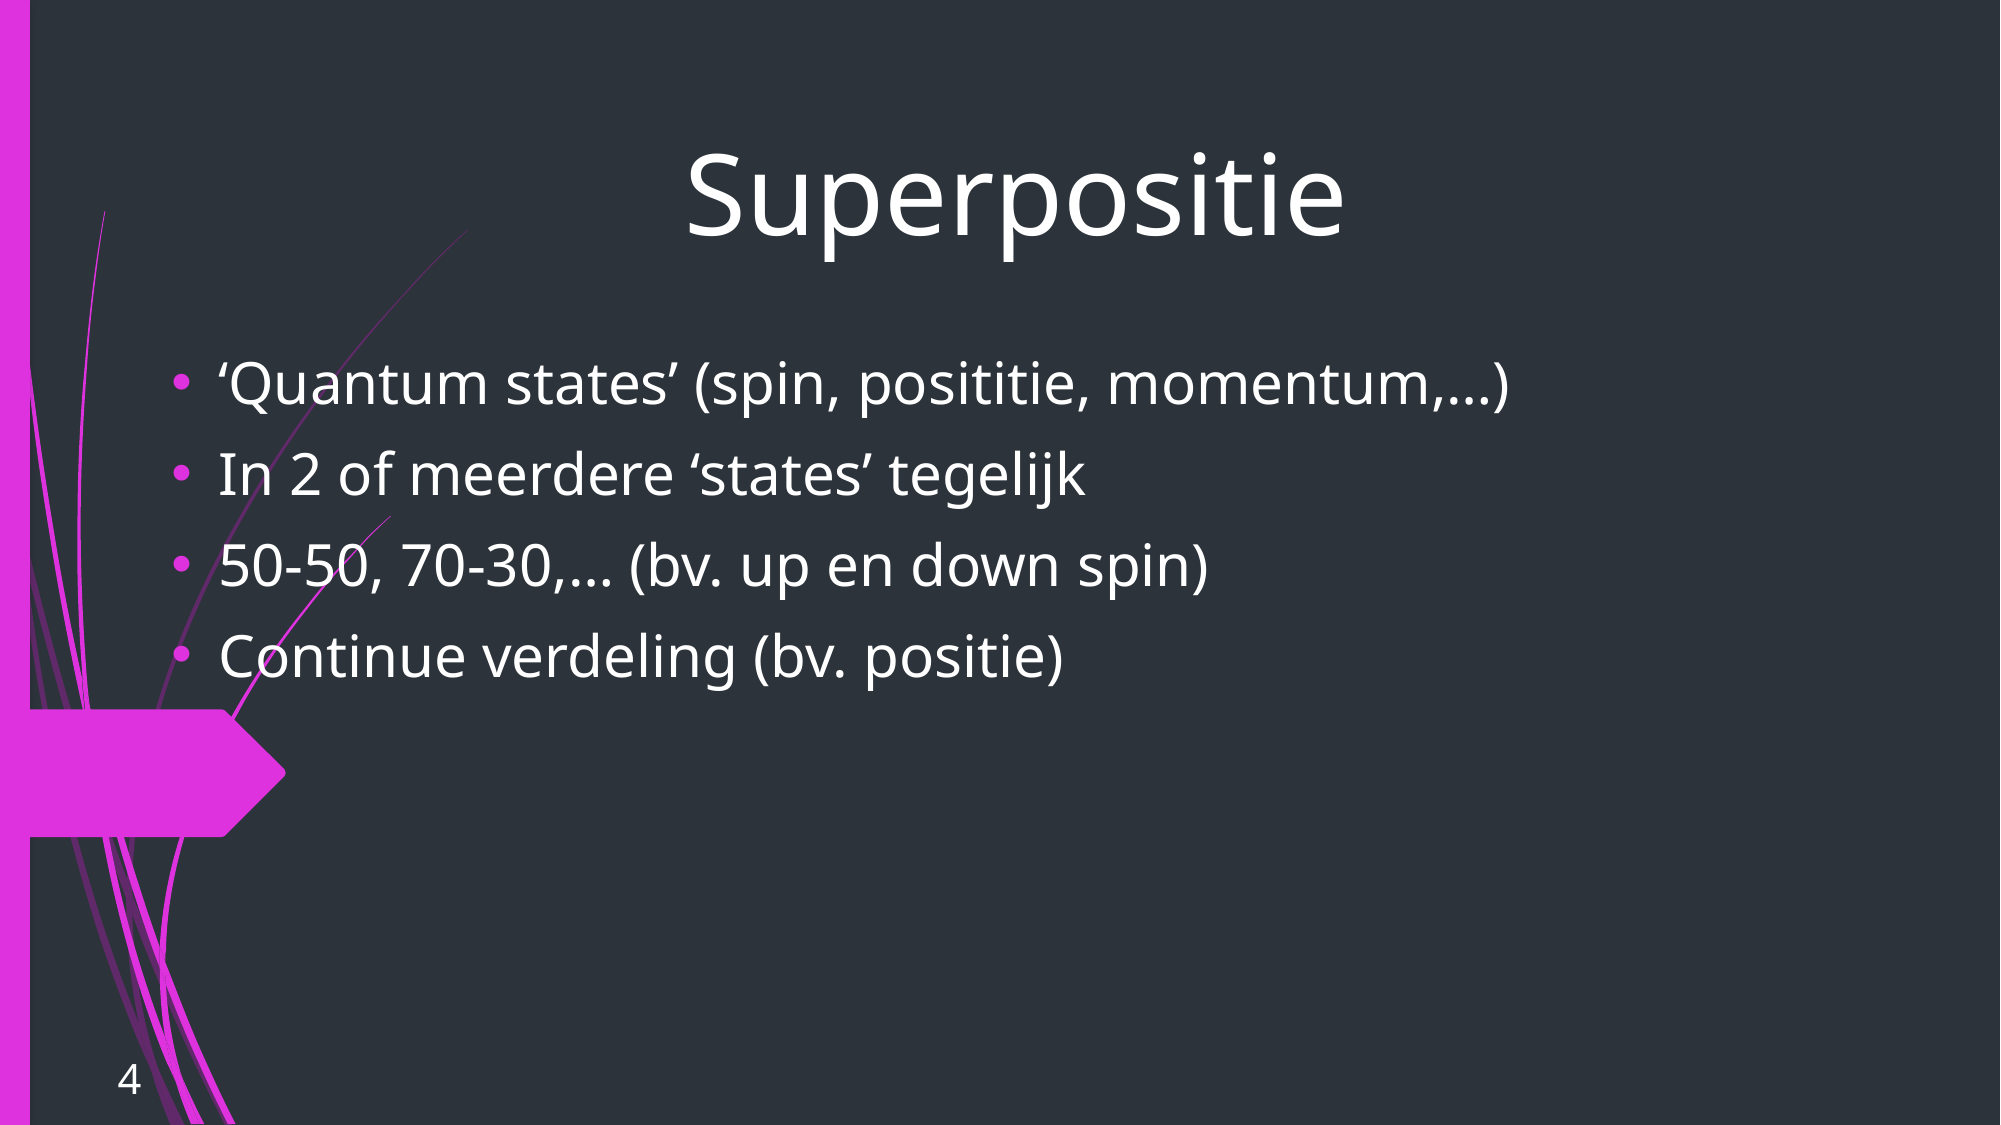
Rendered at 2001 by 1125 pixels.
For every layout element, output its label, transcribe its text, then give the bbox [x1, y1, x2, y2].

title Superpositie [90, 47, 1942, 266]
subtitle ‘Quantum states’ (spin, posititie, momentum,…) In 2 of meerdere ‘states’ tegelijk 50-50, 70-30,… (bv. up en down spin) Continue verdeling (bv. positie) [156, 339, 1619, 749]
slide_number 4 [28, 1047, 157, 1108]
